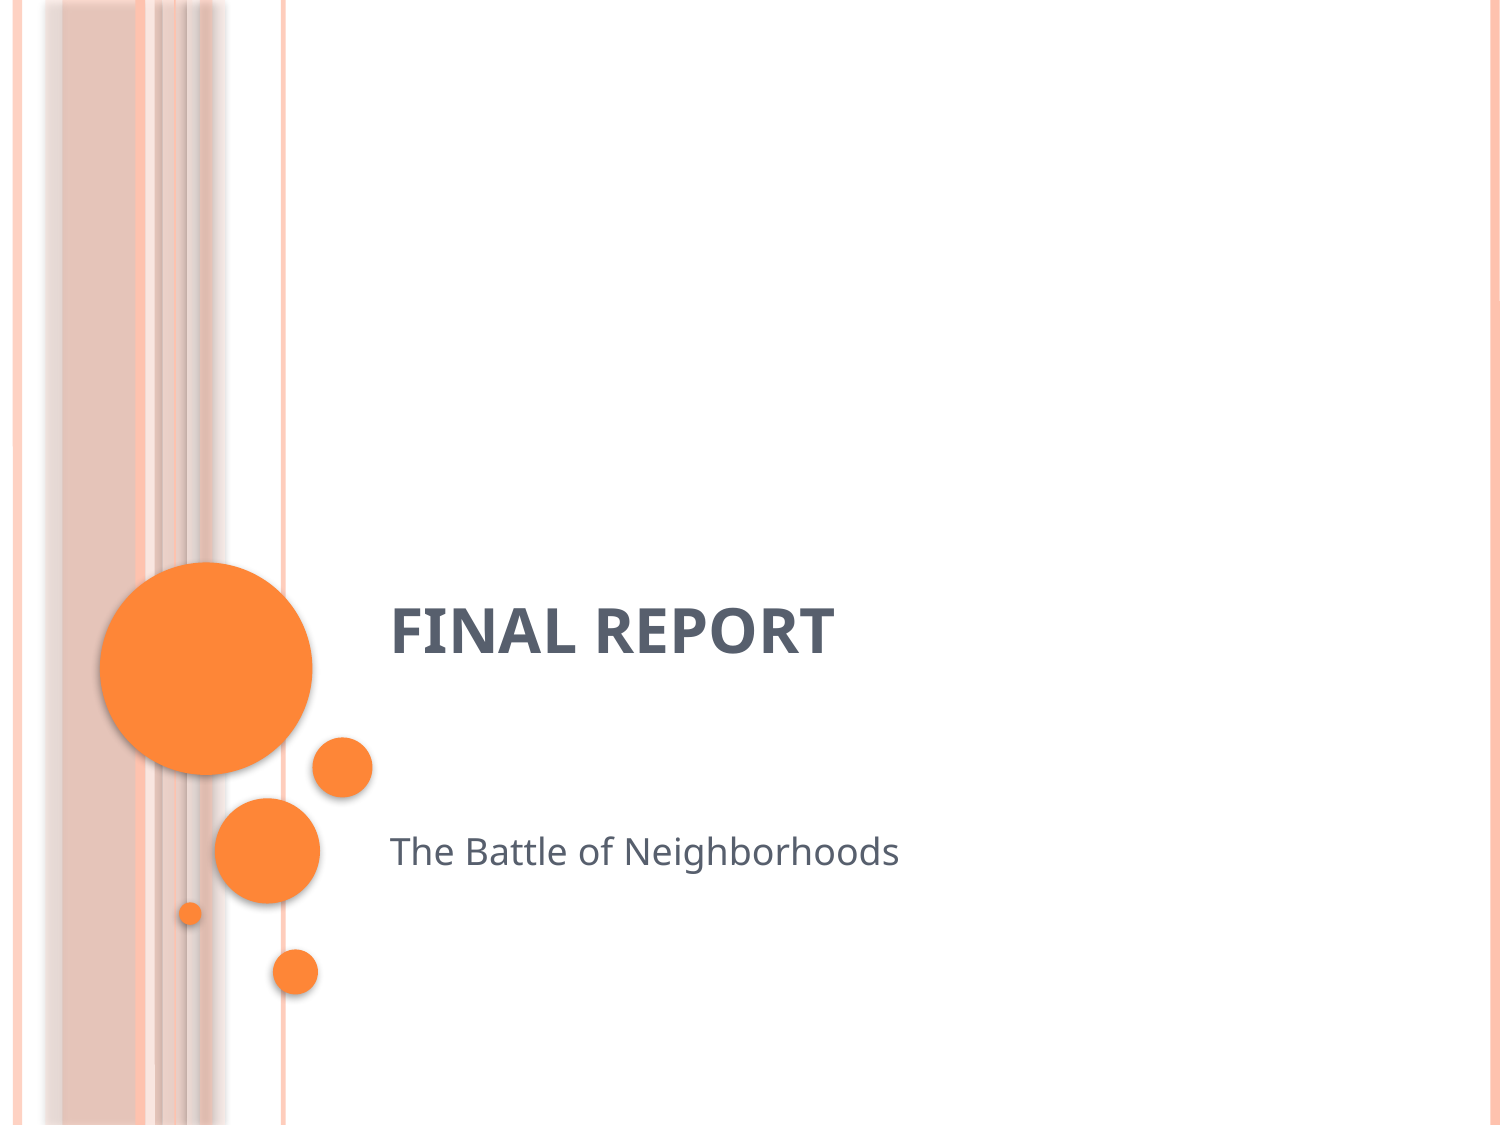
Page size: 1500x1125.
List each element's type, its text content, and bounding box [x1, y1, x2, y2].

subtitle The Battle of Neighborhoods [375, 820, 1388, 1046]
title Final report [375, 512, 1388, 820]
